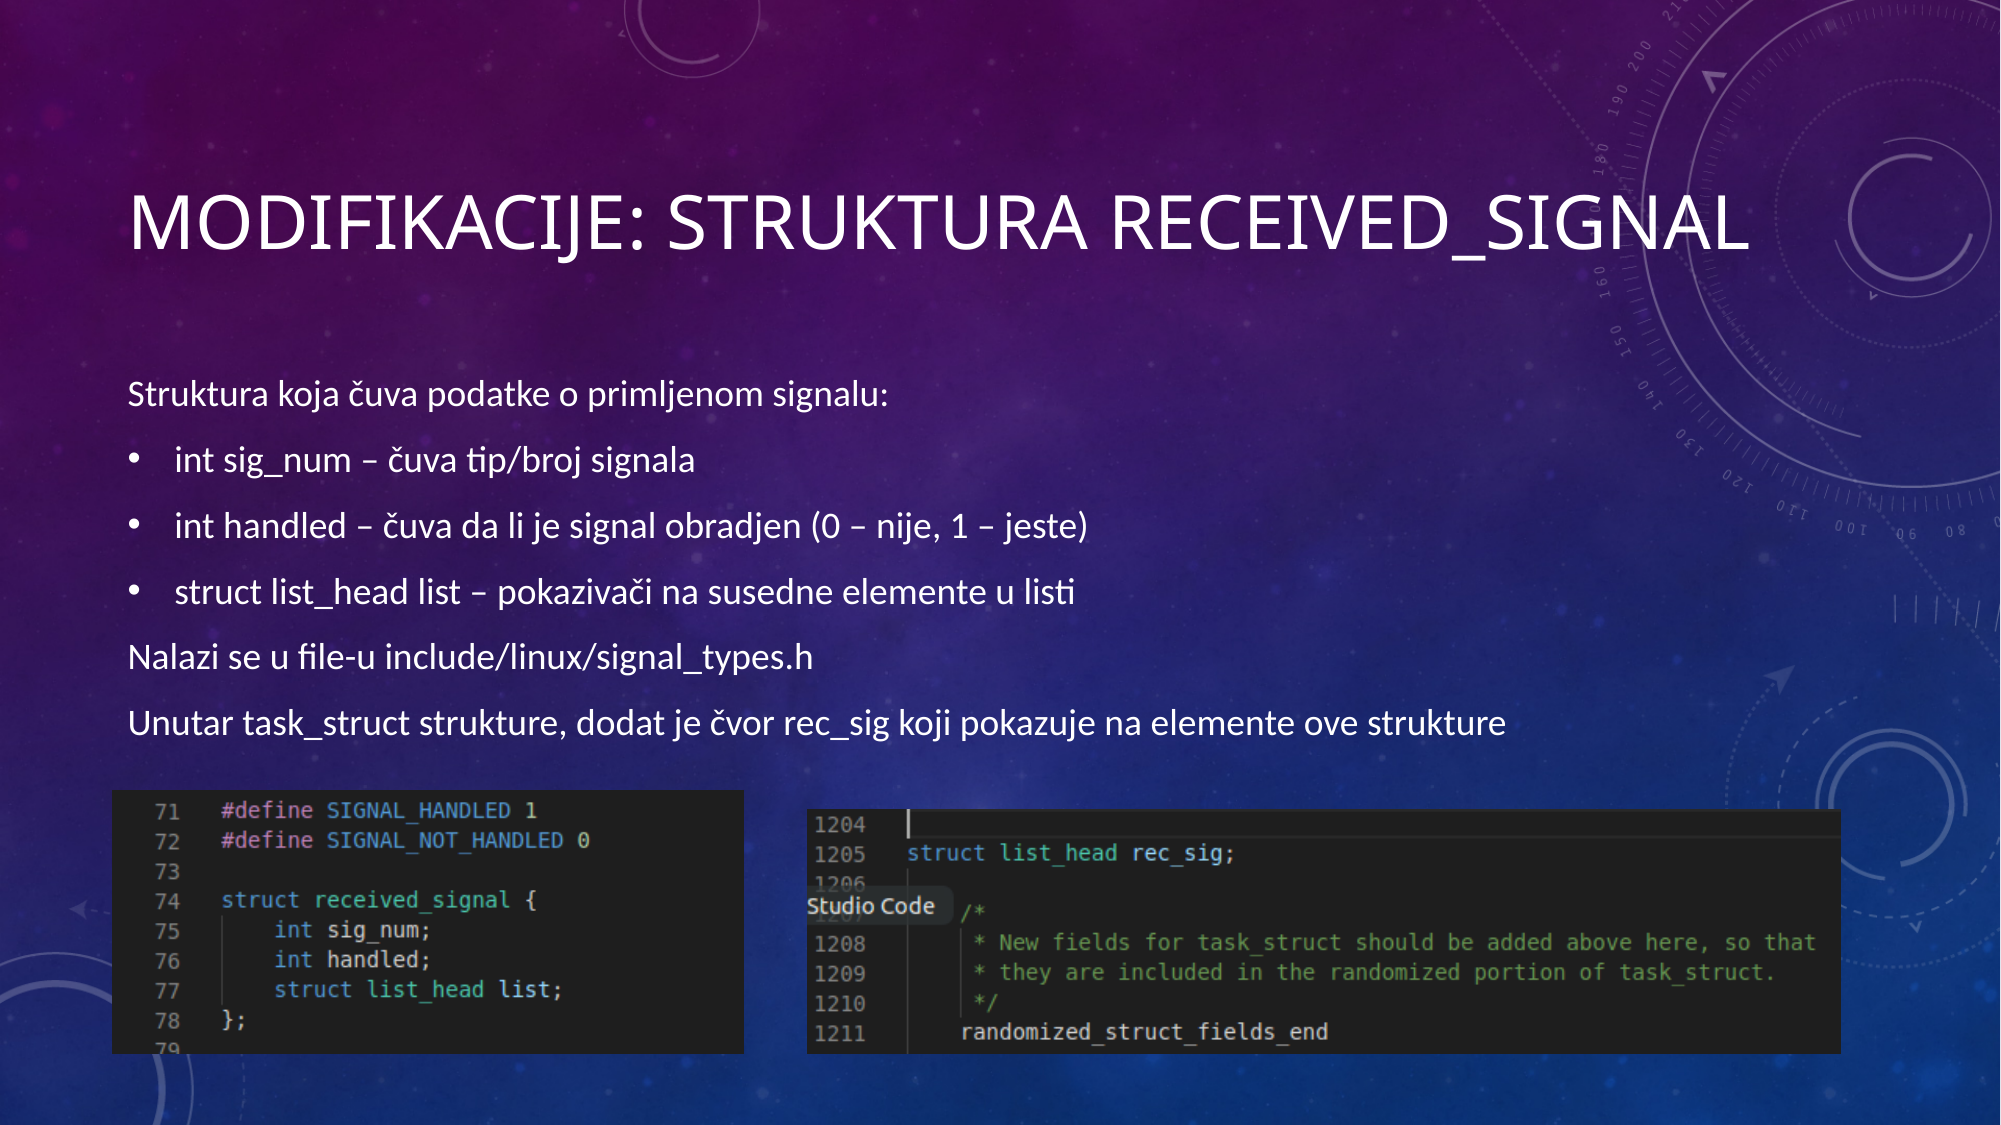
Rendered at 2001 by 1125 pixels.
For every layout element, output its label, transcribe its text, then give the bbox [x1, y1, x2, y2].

title Modifikacije: Struktura received_signal [112, 99, 1775, 339]
picture [0, 0, 2001, 1125]
list Struktura koja čuva podatke o primljenom signalu: int sig_num – čuva tip/broj signala int handled – čuva da li je signal obradjen (0 – nije, 1 – jeste) struct list_head list – pokazivači na susedne elemente u listi Nalazi se u file-u include/linux/signal_types.h Unutar task_struct strukture, dodat je čvor rec_sig koji pokazuje na elemente ove strukture [112, 351, 1775, 761]
